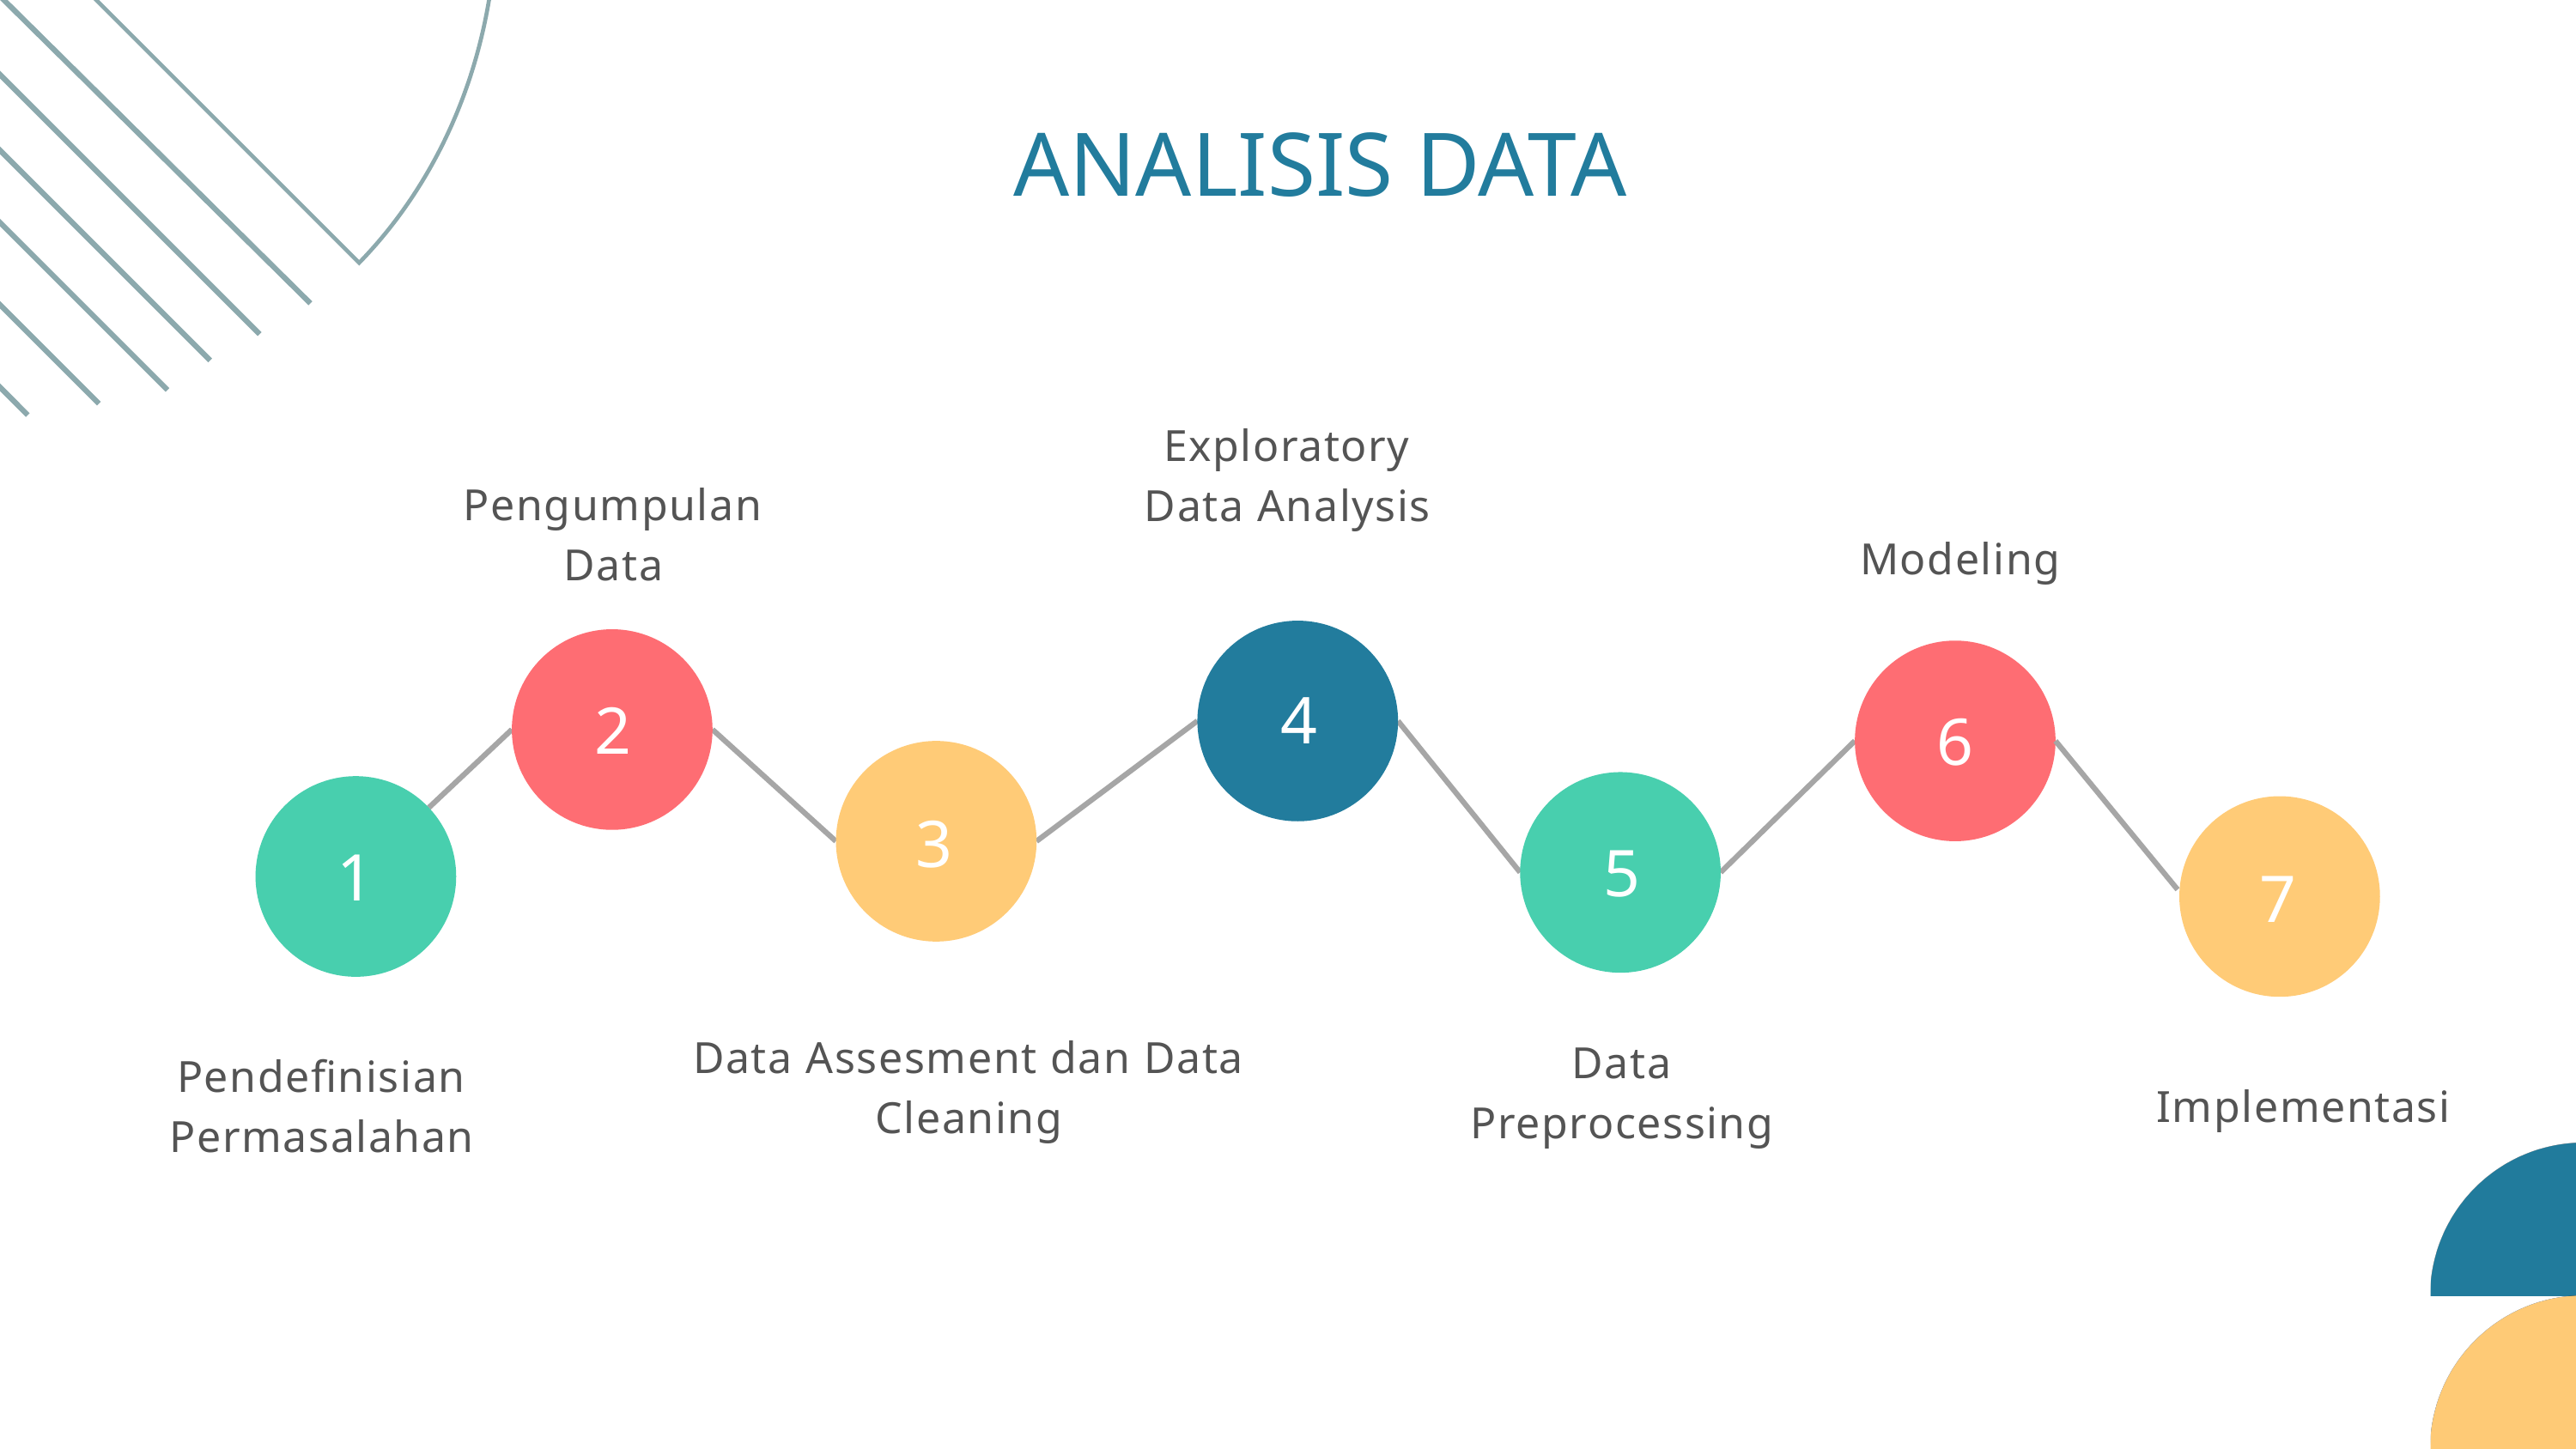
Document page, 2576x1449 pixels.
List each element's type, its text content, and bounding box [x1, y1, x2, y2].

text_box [2277, 1143, 2576, 1449]
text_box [2178, 796, 2380, 997]
text_box ANALISIS DATA [785, 126, 1856, 214]
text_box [511, 628, 713, 830]
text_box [835, 740, 1037, 943]
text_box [255, 775, 457, 978]
text_box Implementasi [2136, 1070, 2471, 1131]
text_box Data Preprocessing [1452, 1027, 1792, 1148]
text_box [1520, 772, 1722, 973]
text_box Pengumpulan Data [431, 469, 796, 589]
text_box Exploratory Data Analysis [1143, 409, 1431, 530]
text_box Data Assesment dan Data Cleaning [686, 1022, 1253, 1143]
text_box Pendefinisian Permasalahan [105, 1040, 539, 1161]
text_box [0, 0, 714, 417]
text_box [1854, 640, 2057, 842]
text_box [1197, 620, 1399, 822]
text_box Modeling [1816, 523, 2105, 584]
